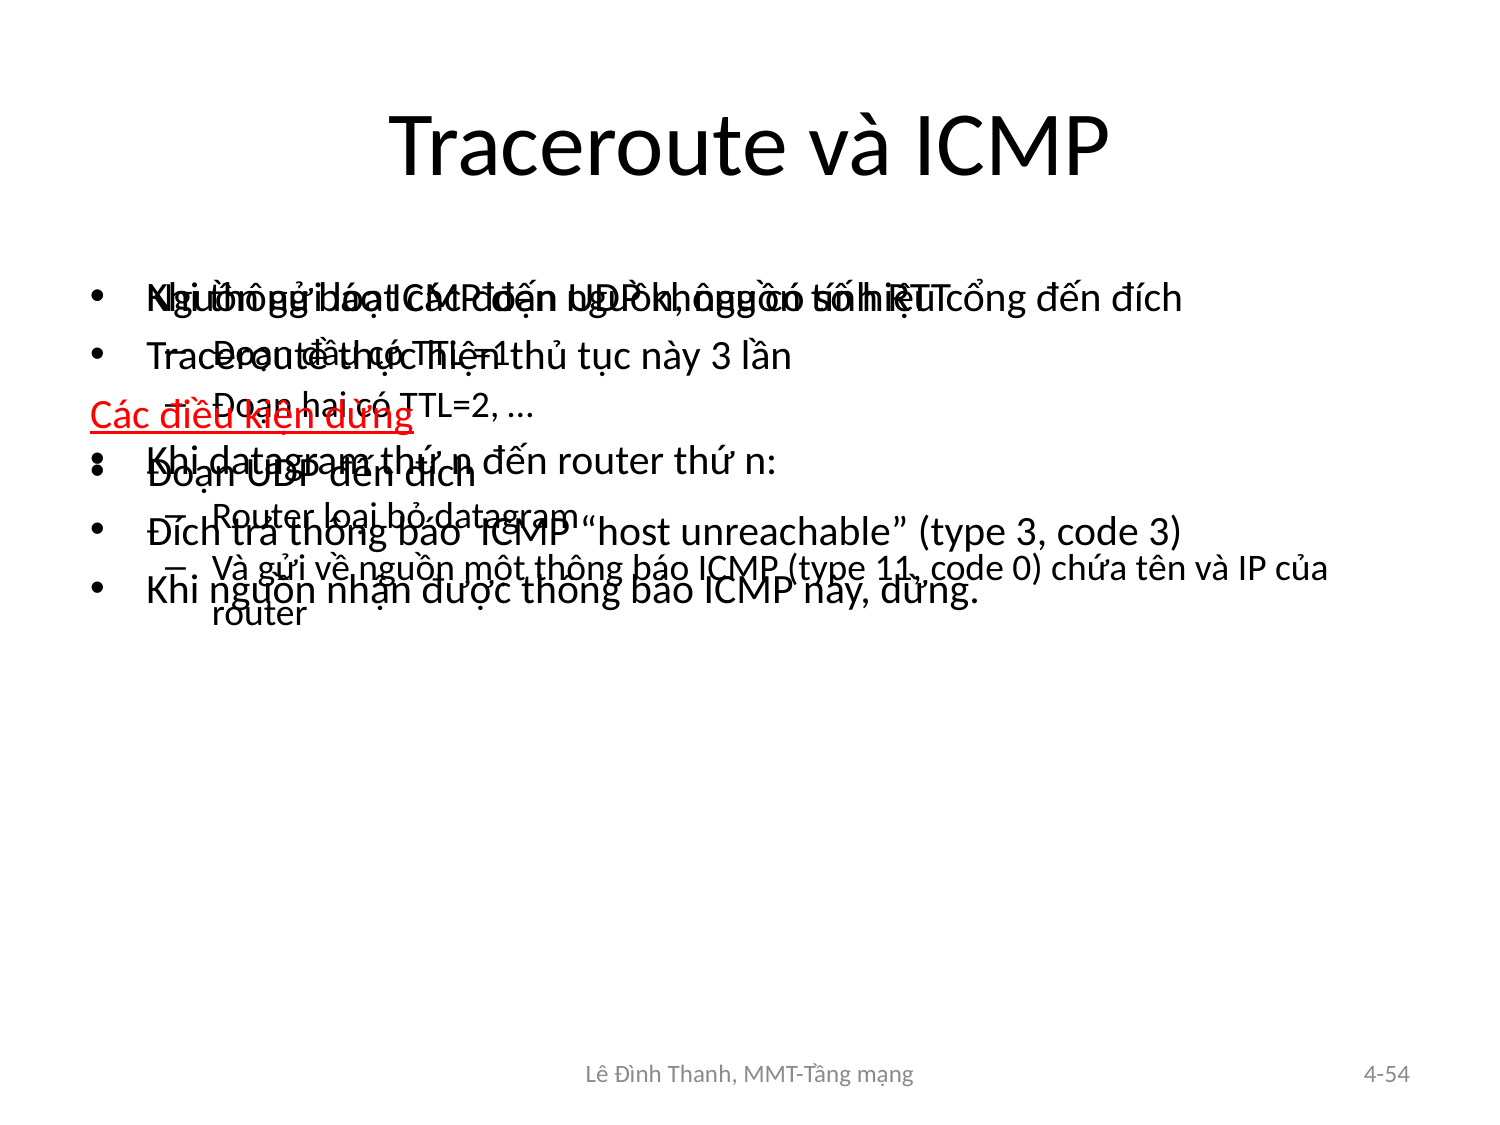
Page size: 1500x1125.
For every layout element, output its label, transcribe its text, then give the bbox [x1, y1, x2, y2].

list Khi thông báo ICMP đến nguồn, nguồn tính RTT Traceroute thực hiện thủ tục này 3 lần Các điều kiện dừng Đoạn UDP đến đích Đích trả thông báo ICMP “host unreachable” (type 3, code 3) Khi nguồn nhận được thông báo ICMP này, dừng. [75, 262, 1425, 1005]
footer Lê Đình Thanh, MMT-Tầng mạng [512, 1042, 988, 1103]
title Traceroute và ICMP [75, 45, 1425, 233]
slide_number 4-54 [1074, 1042, 1425, 1103]
